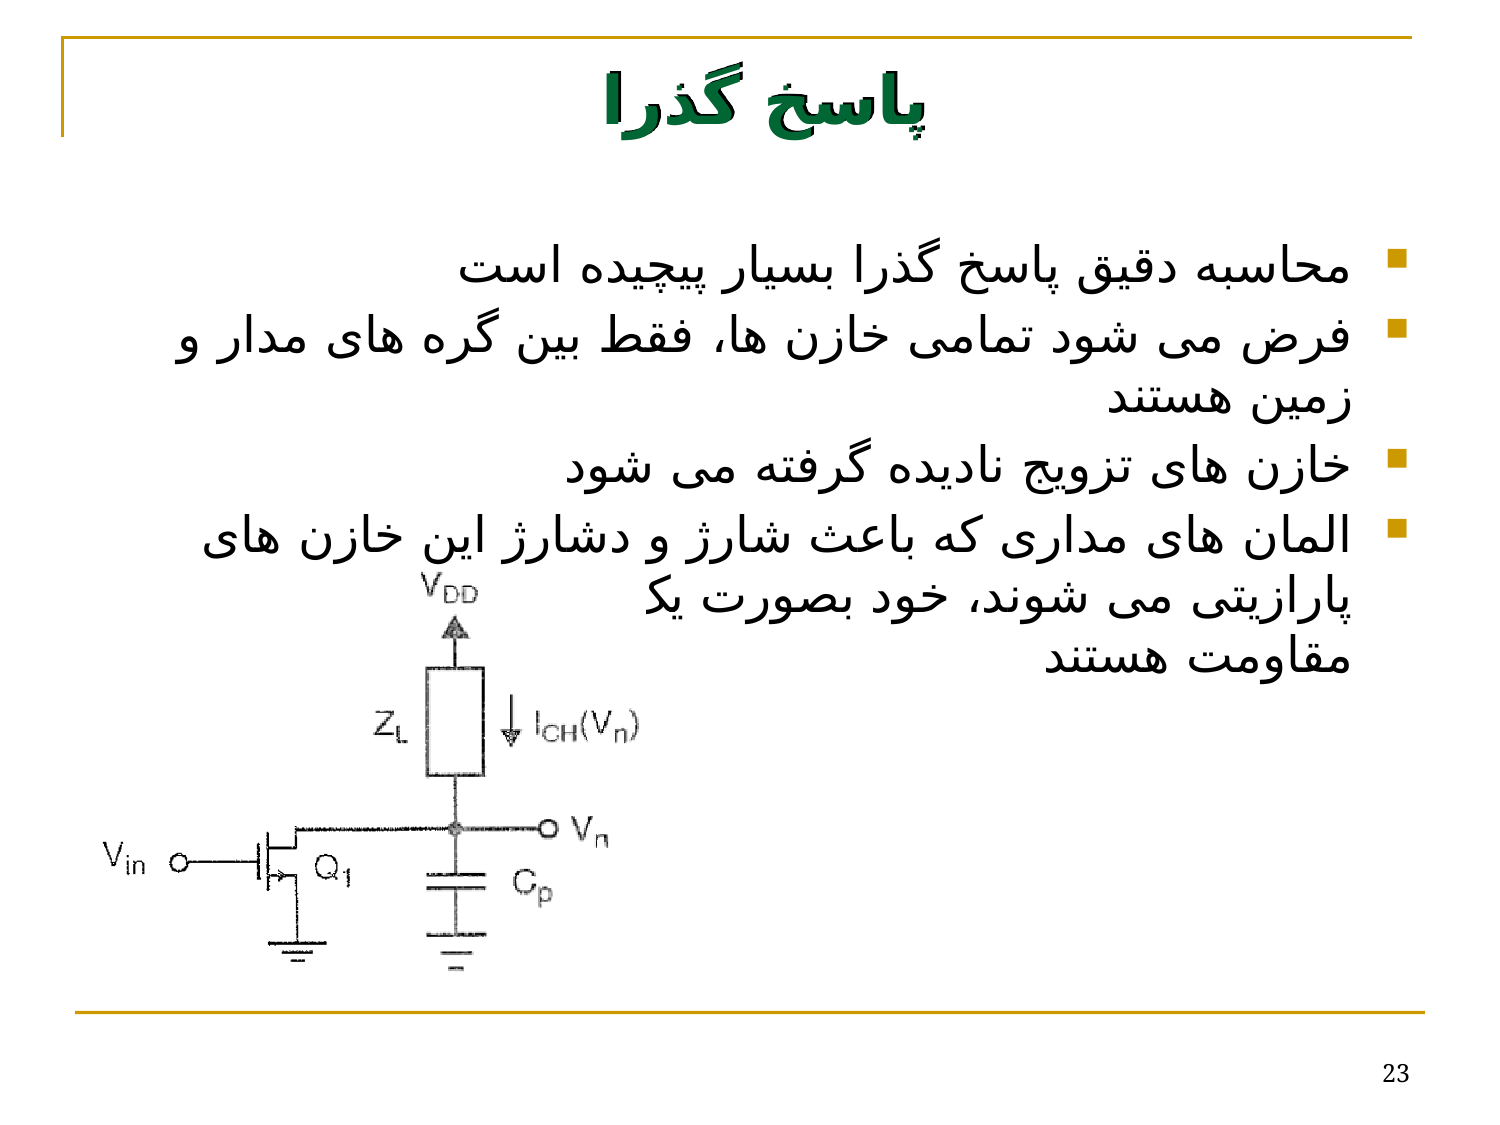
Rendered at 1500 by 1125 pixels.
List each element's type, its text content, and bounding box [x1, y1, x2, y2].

title پاسخ گذرا [174, 50, 1355, 198]
slide_number 23 [1074, 1023, 1426, 1100]
list محاسبه دقیق پاسخ گذرا بسیار پیچیده است فرض می شود تمامی خازن ها، فقط بین گره های مدار و زمین هستند خازن های تزویج نادیده گرفته می شود المان های مداری که باعث شارژ و دشارژ این خازن های پارازیتی می شوند، خود بصورت یک منبع جریان و یا یک مقاومت هستند [62, 224, 1425, 875]
picture [87, 566, 646, 983]
